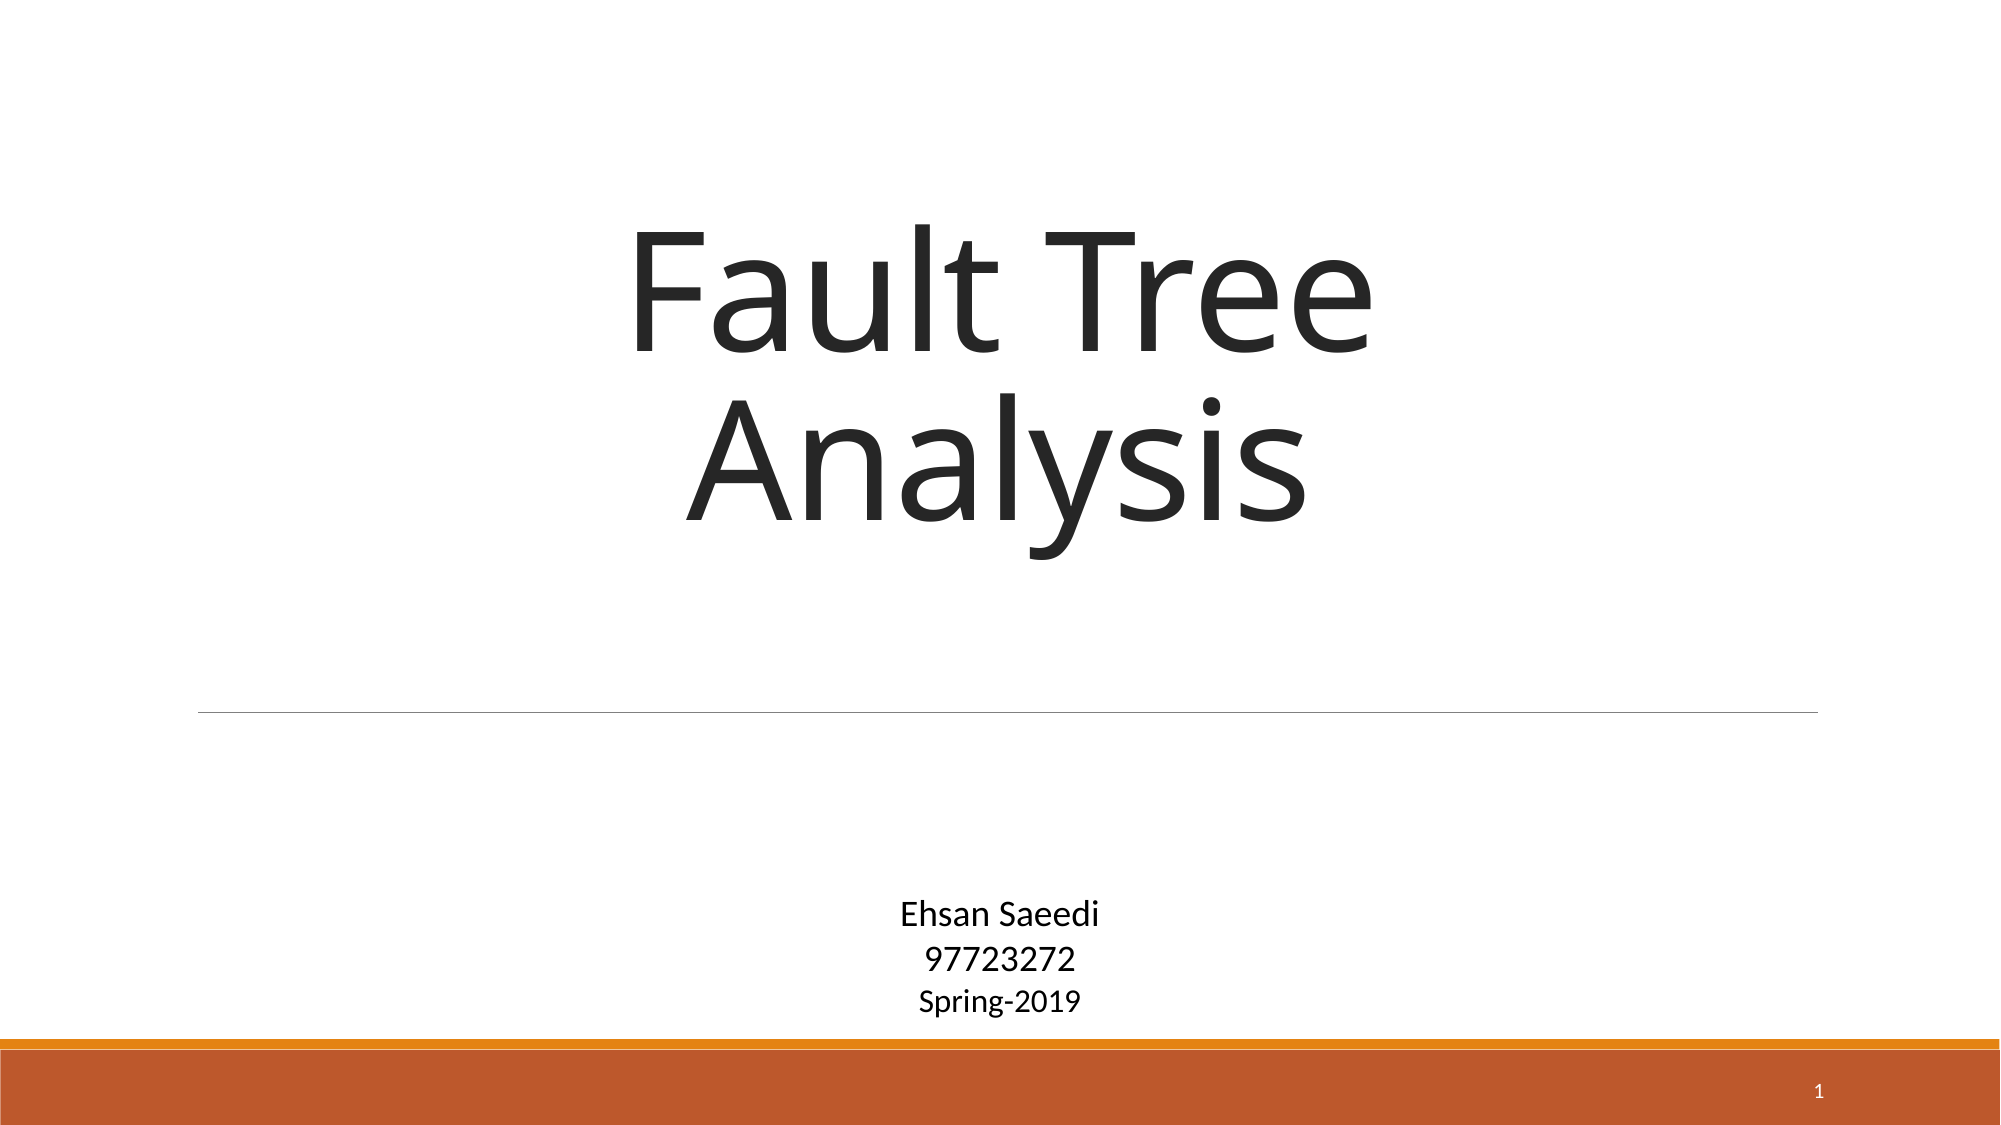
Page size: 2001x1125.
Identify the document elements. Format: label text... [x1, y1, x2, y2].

text_box Ehsan Saeedi 97723272 Spring-2019 [830, 881, 1169, 1026]
title Fault Tree Analysis [276, 236, 1724, 563]
slide_number 1 [1624, 1059, 1840, 1120]
